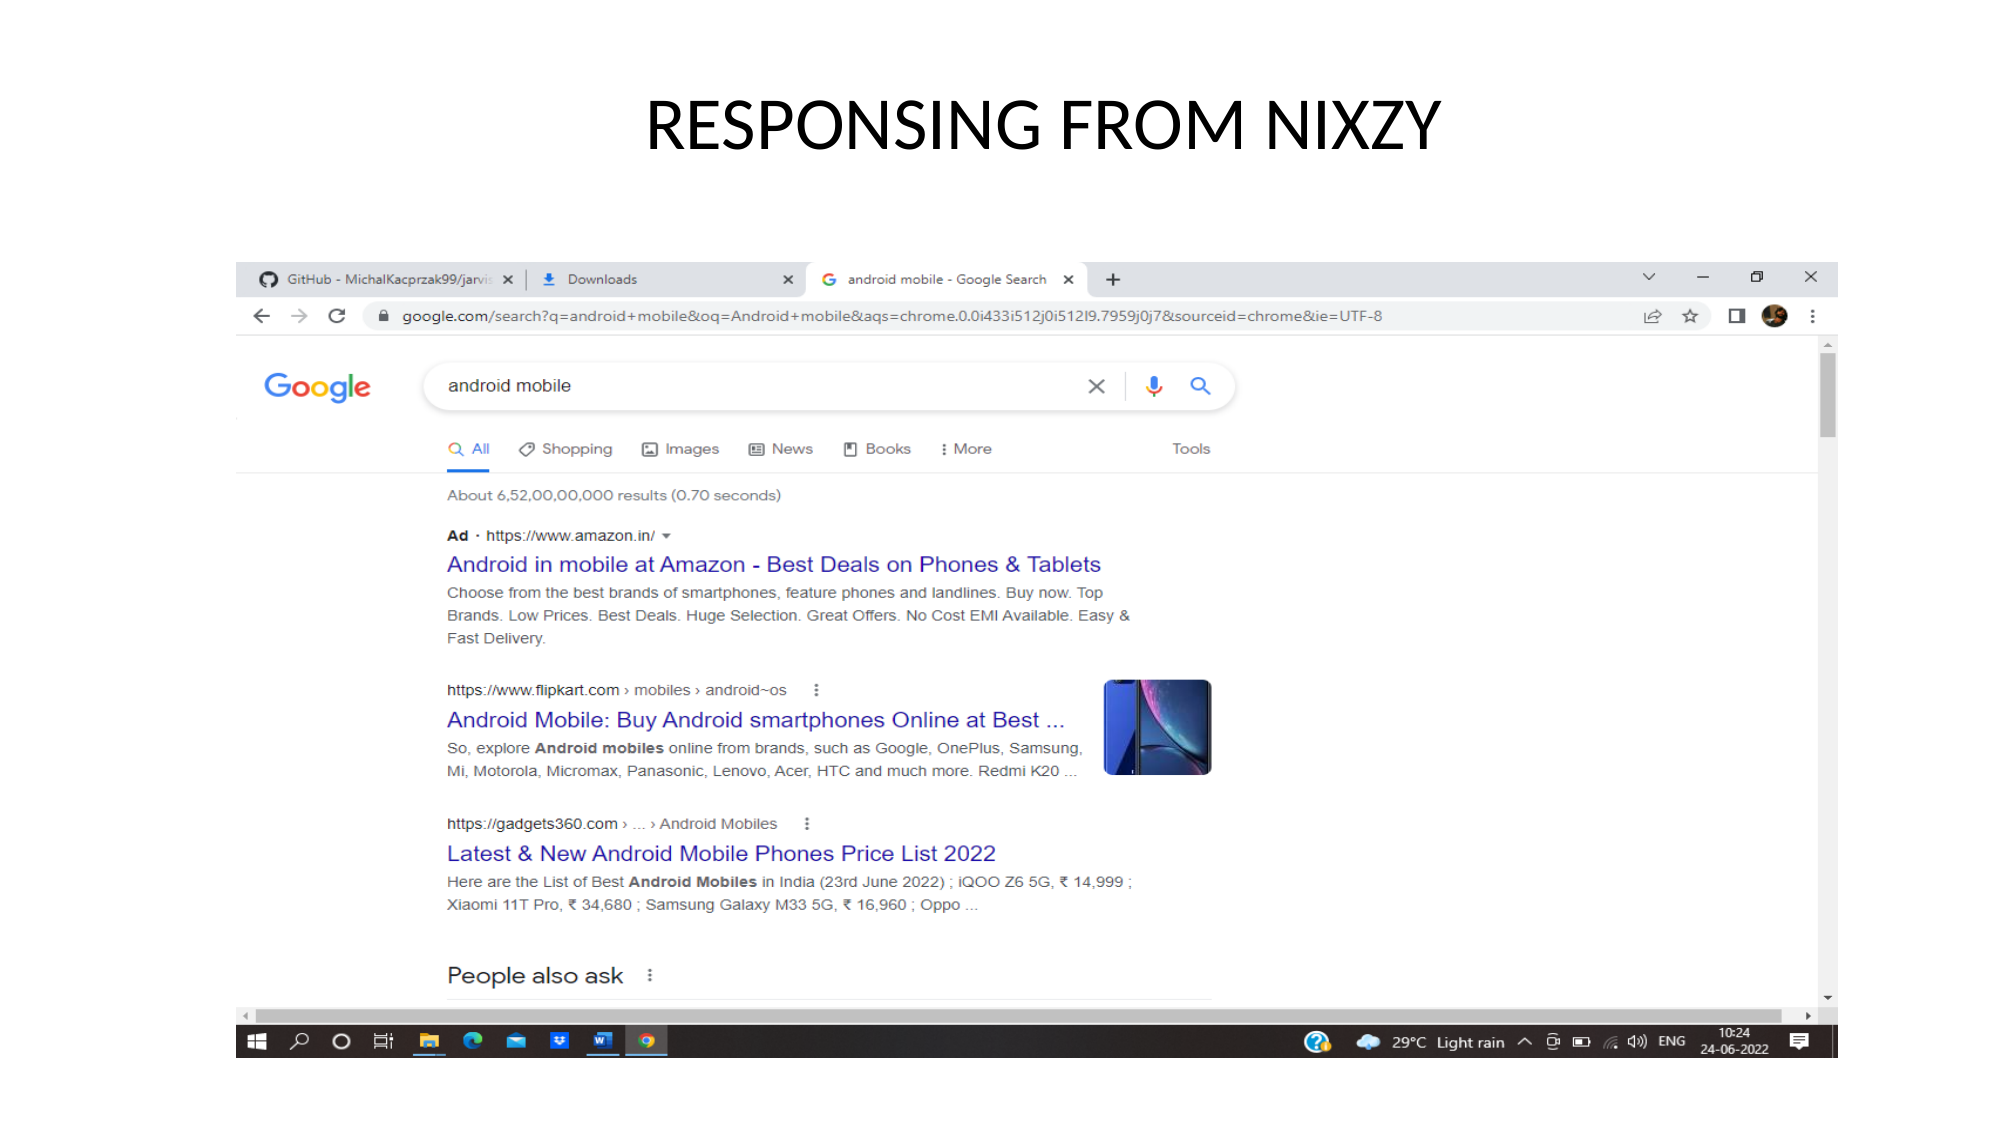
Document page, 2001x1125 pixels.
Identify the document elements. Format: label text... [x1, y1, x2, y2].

picture [236, 262, 1838, 1059]
text_box RESPONSING FROM NIXZY [630, 66, 1458, 172]
